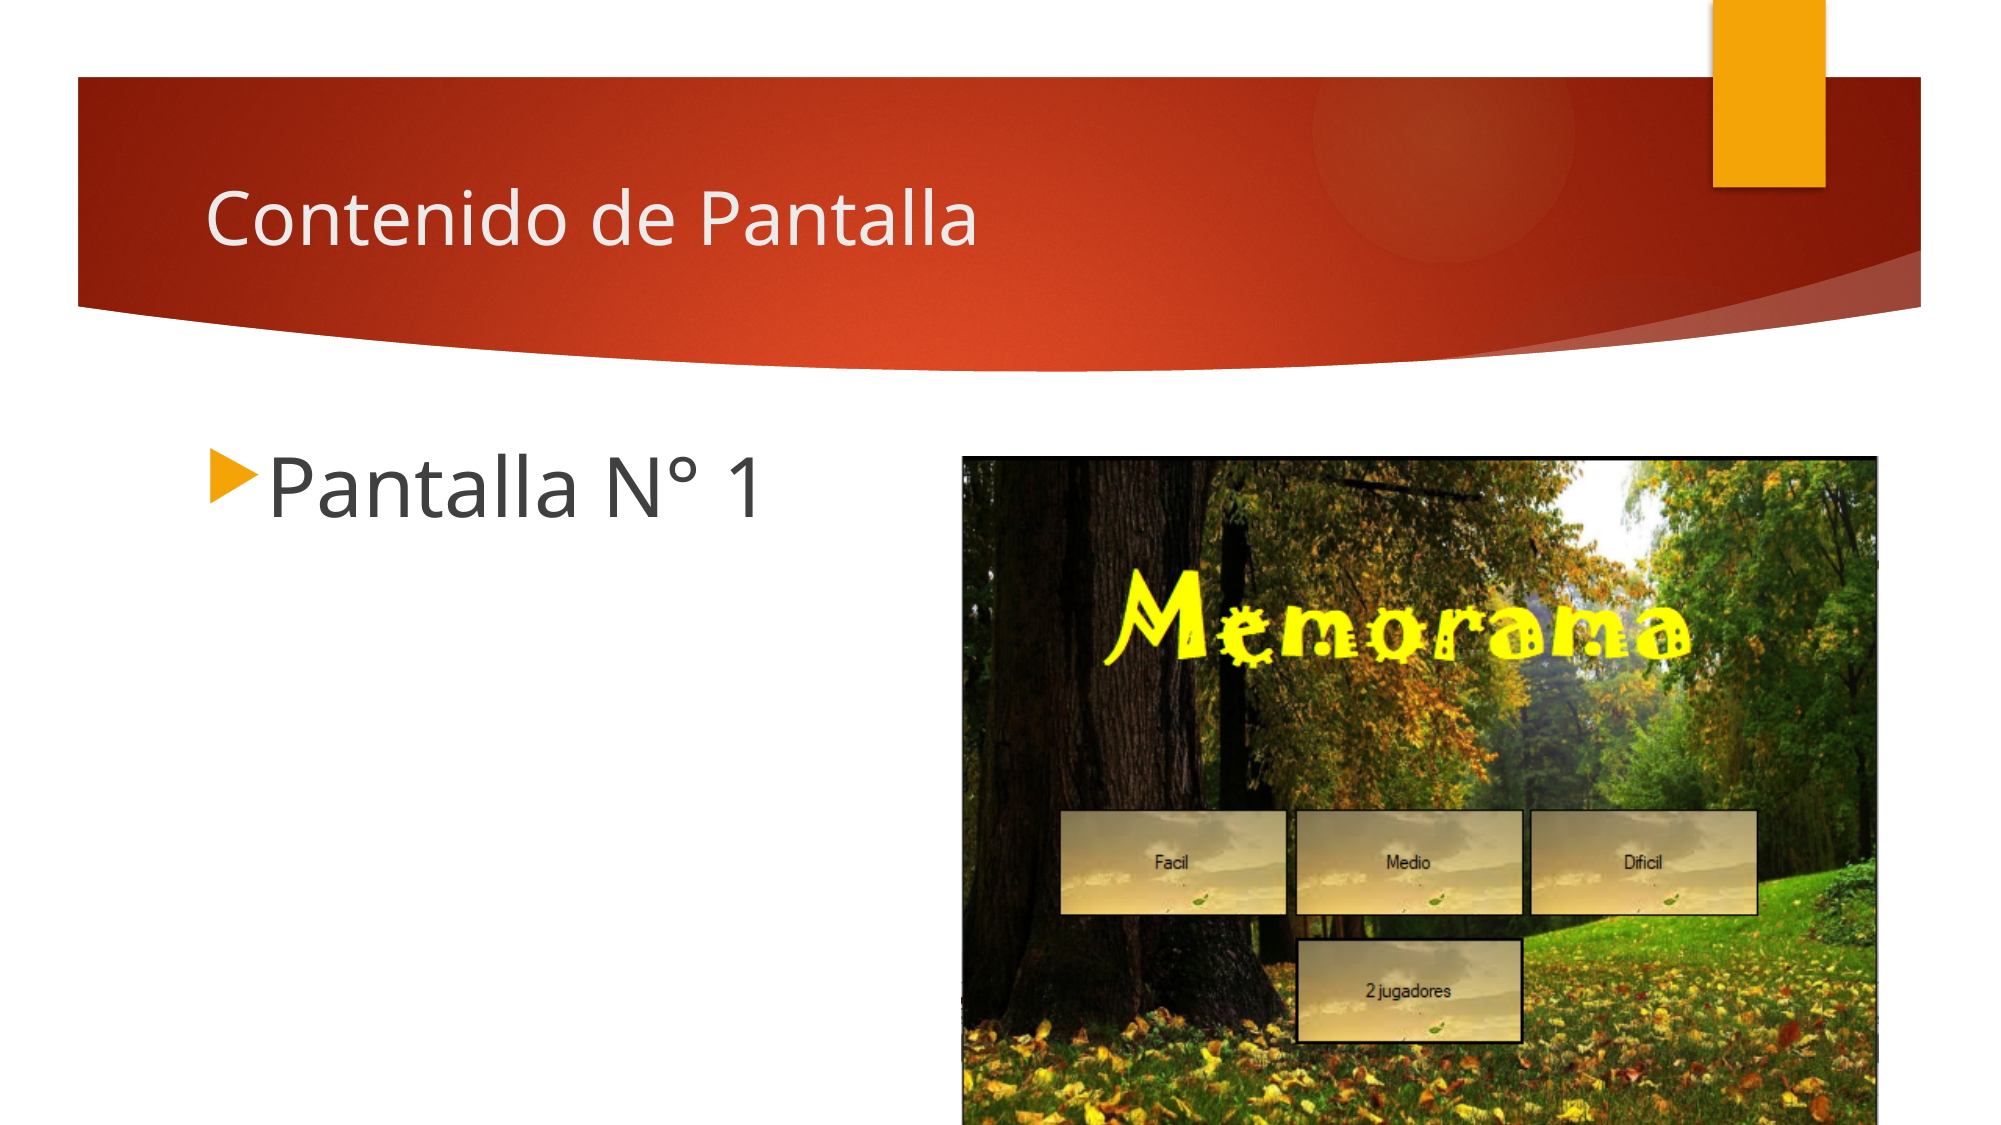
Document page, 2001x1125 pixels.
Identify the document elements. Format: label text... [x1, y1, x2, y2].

list Pantalla N° 1 [189, 427, 1627, 988]
title Contenido de Pantalla [189, 155, 1627, 275]
picture [960, 456, 1879, 1125]
